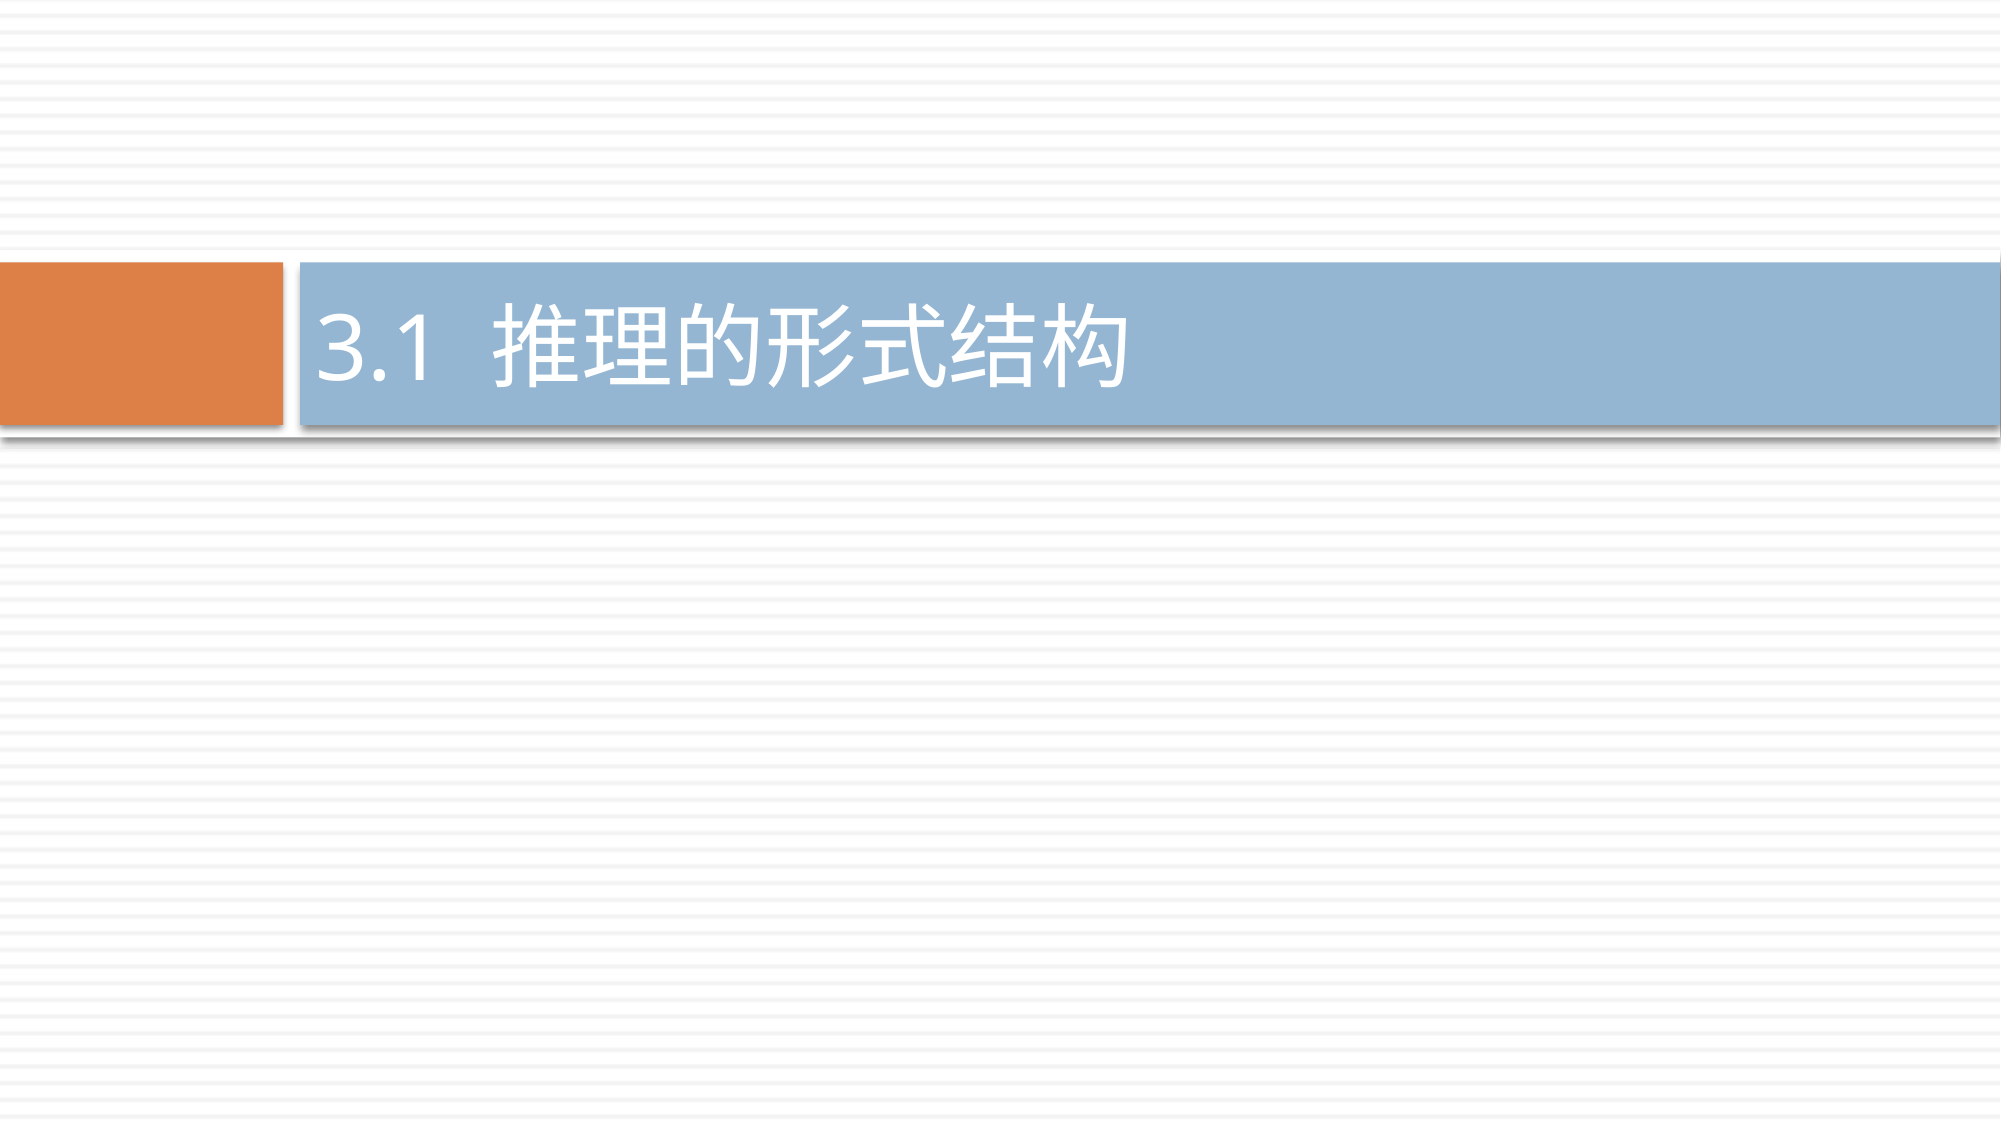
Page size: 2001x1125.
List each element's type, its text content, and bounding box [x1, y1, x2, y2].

picture [0, 0, 2001, 1125]
title 3.1 推理的形式结构 [300, 262, 1967, 425]
